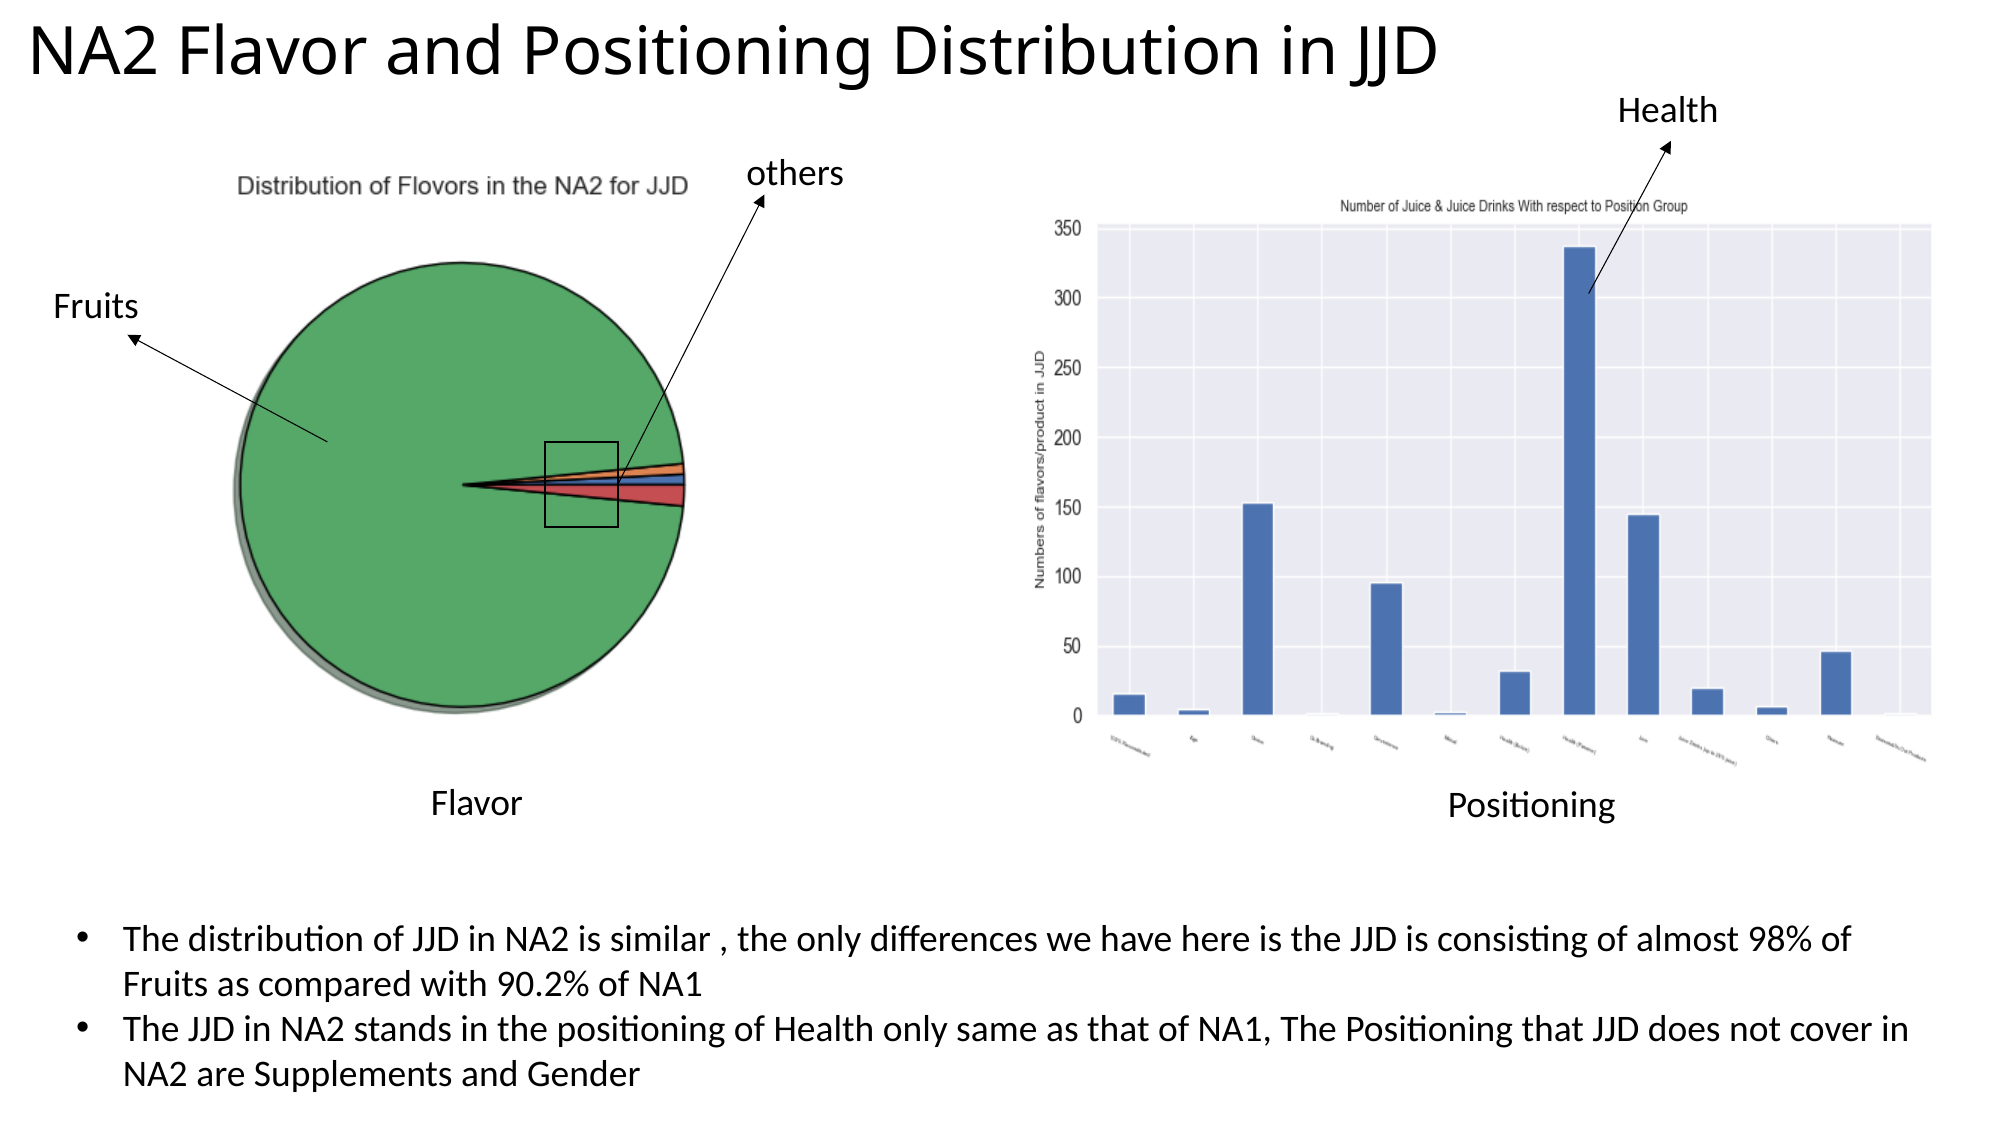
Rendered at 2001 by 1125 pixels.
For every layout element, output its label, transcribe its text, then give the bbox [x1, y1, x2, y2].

text_box Health [1603, 77, 1813, 138]
picture [195, 162, 740, 743]
text_box Positioning [1433, 773, 1660, 833]
picture [1021, 194, 1965, 768]
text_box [1588, 140, 1671, 294]
text_box others [731, 140, 885, 201]
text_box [127, 334, 328, 442]
title NA2 Flavor and Positioning Distribution in JJD [12, 12, 1863, 94]
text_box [617, 194, 765, 485]
text_box Fruits [38, 274, 171, 334]
text_box The distribution of JJD in NA2 is similar , the only differences we have here is the JJD is consisting of almost 98% of Fruits as compared with 90.2% of NA1 The JJD in NA2 stands in the positioning of Health only same as that of NA1, The Positioning that JJD does not cover in NA2 are Supplements and Gender [61, 906, 1928, 1102]
text_box Flavor [416, 770, 643, 831]
